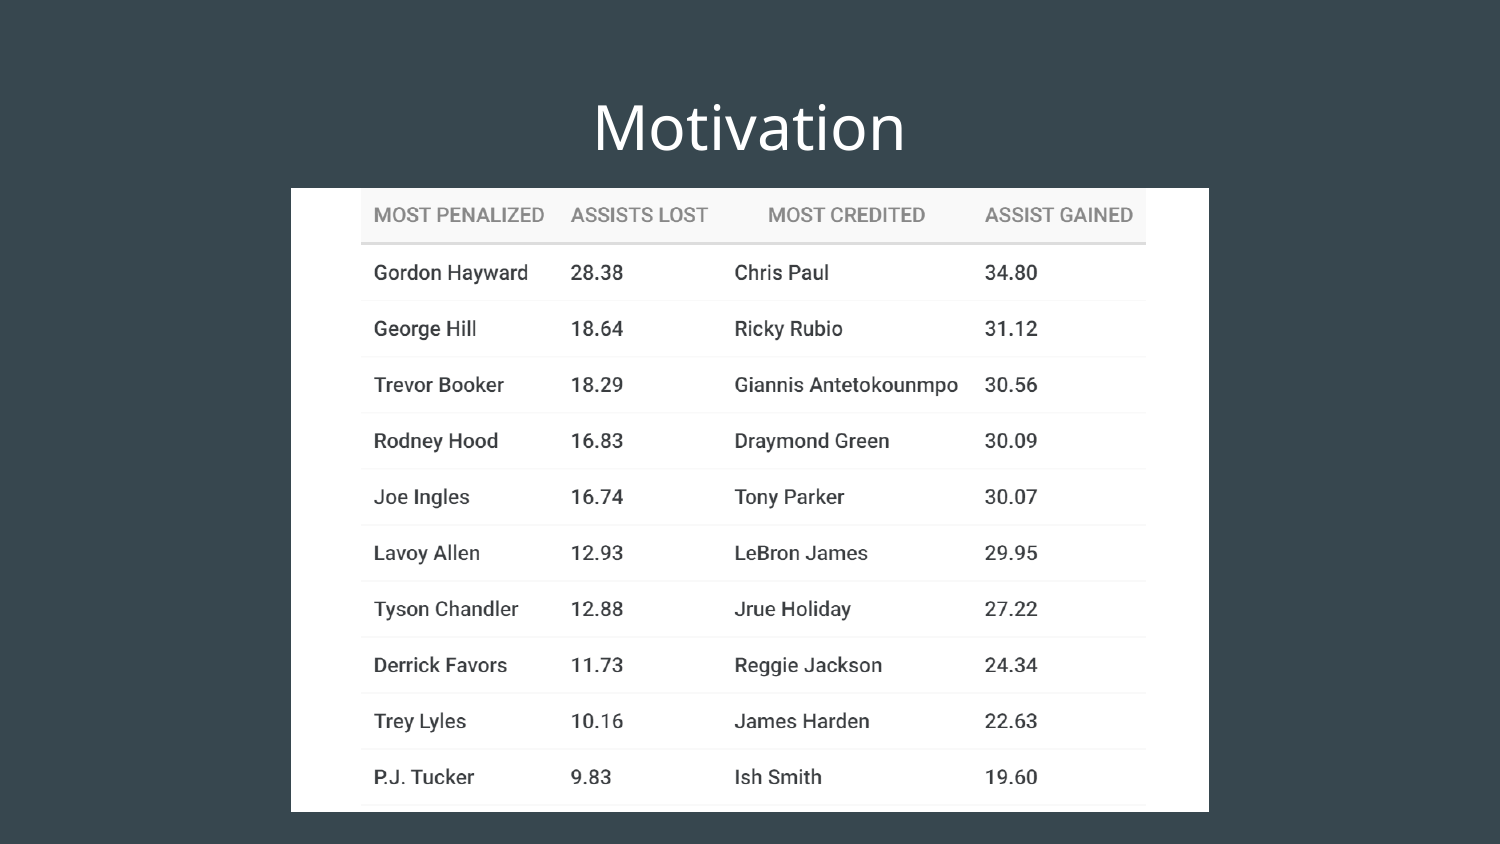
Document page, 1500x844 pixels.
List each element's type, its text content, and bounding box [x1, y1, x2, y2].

picture [290, 188, 1210, 813]
title Motivation [51, 72, 1449, 167]
